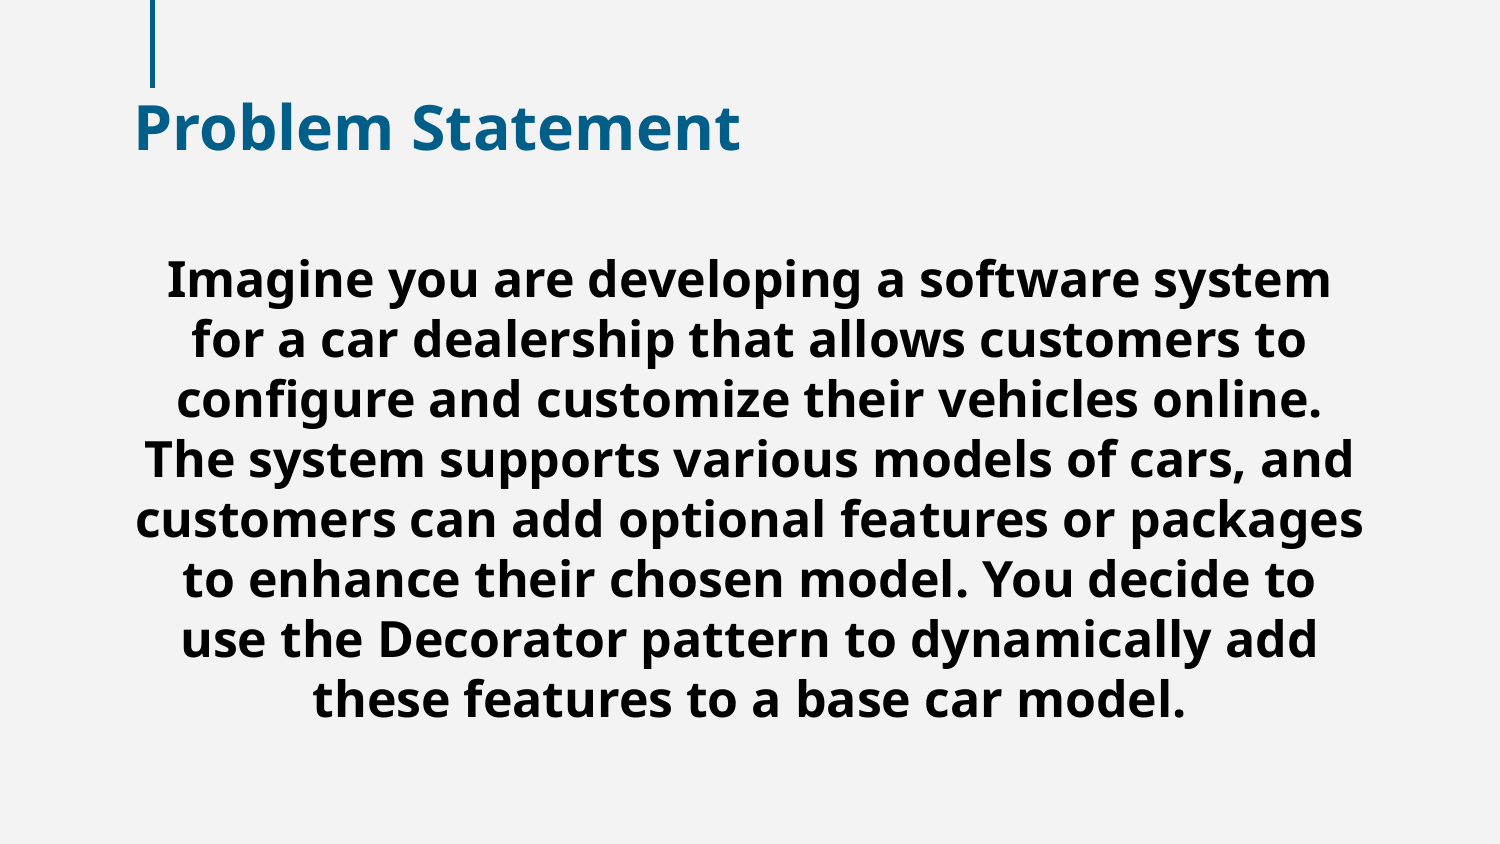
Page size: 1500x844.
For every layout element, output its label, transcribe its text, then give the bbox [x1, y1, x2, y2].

text_box Imagine you are developing a software system for a car dealership that allows customers to configure and customize their vehicles online. The system supports various models of cars, and customers can add optional features or packages to enhance their chosen model. You decide to use the Decorator pattern to dynamically add these features to a base car model. [118, 239, 1382, 735]
title Problem Statement [118, 72, 1382, 167]
